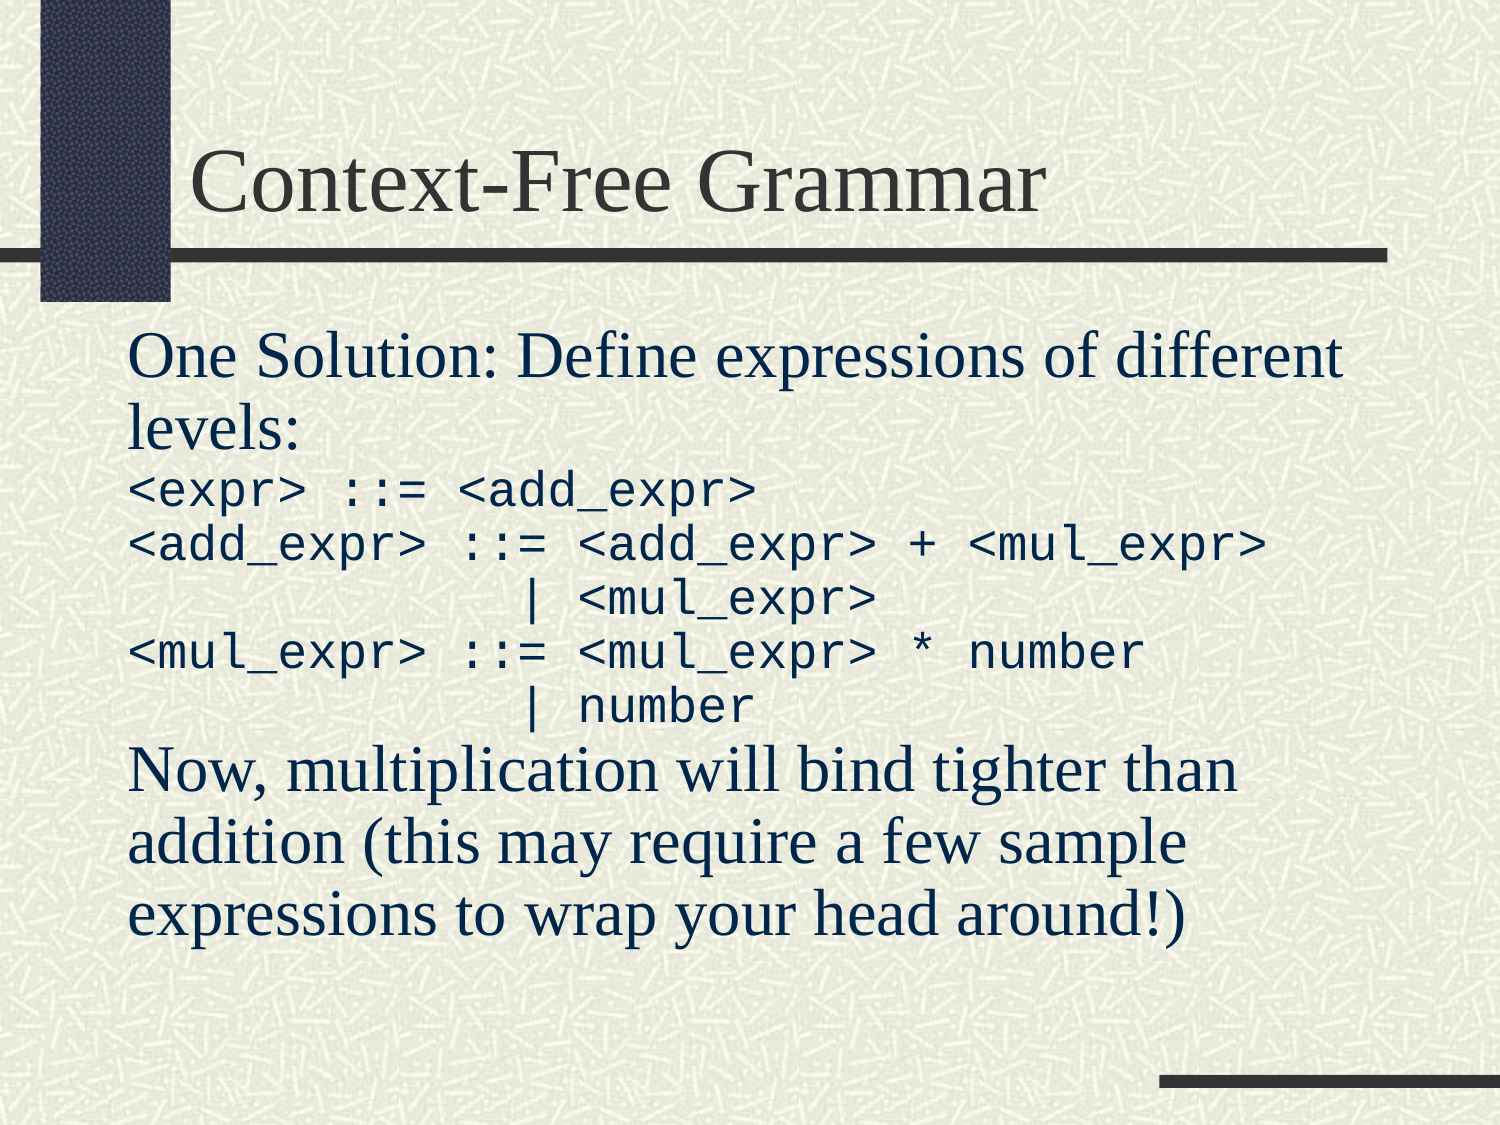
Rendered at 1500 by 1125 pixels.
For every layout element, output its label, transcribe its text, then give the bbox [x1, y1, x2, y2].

text_box One Solution: Define expressions of different levels: <expr> ::= <add_expr> <add_expr> ::= <add_expr> + <mul_expr> | <mul_expr> <mul_expr> ::= <mul_expr> * number | number Now, multiplication will bind tighter than addition (this may require a few sample expressions to wrap your head around!) [112, 312, 1388, 1116]
picture [0, 0, 1500, 1125]
text_box Context-Free Grammar [174, 49, 1450, 238]
